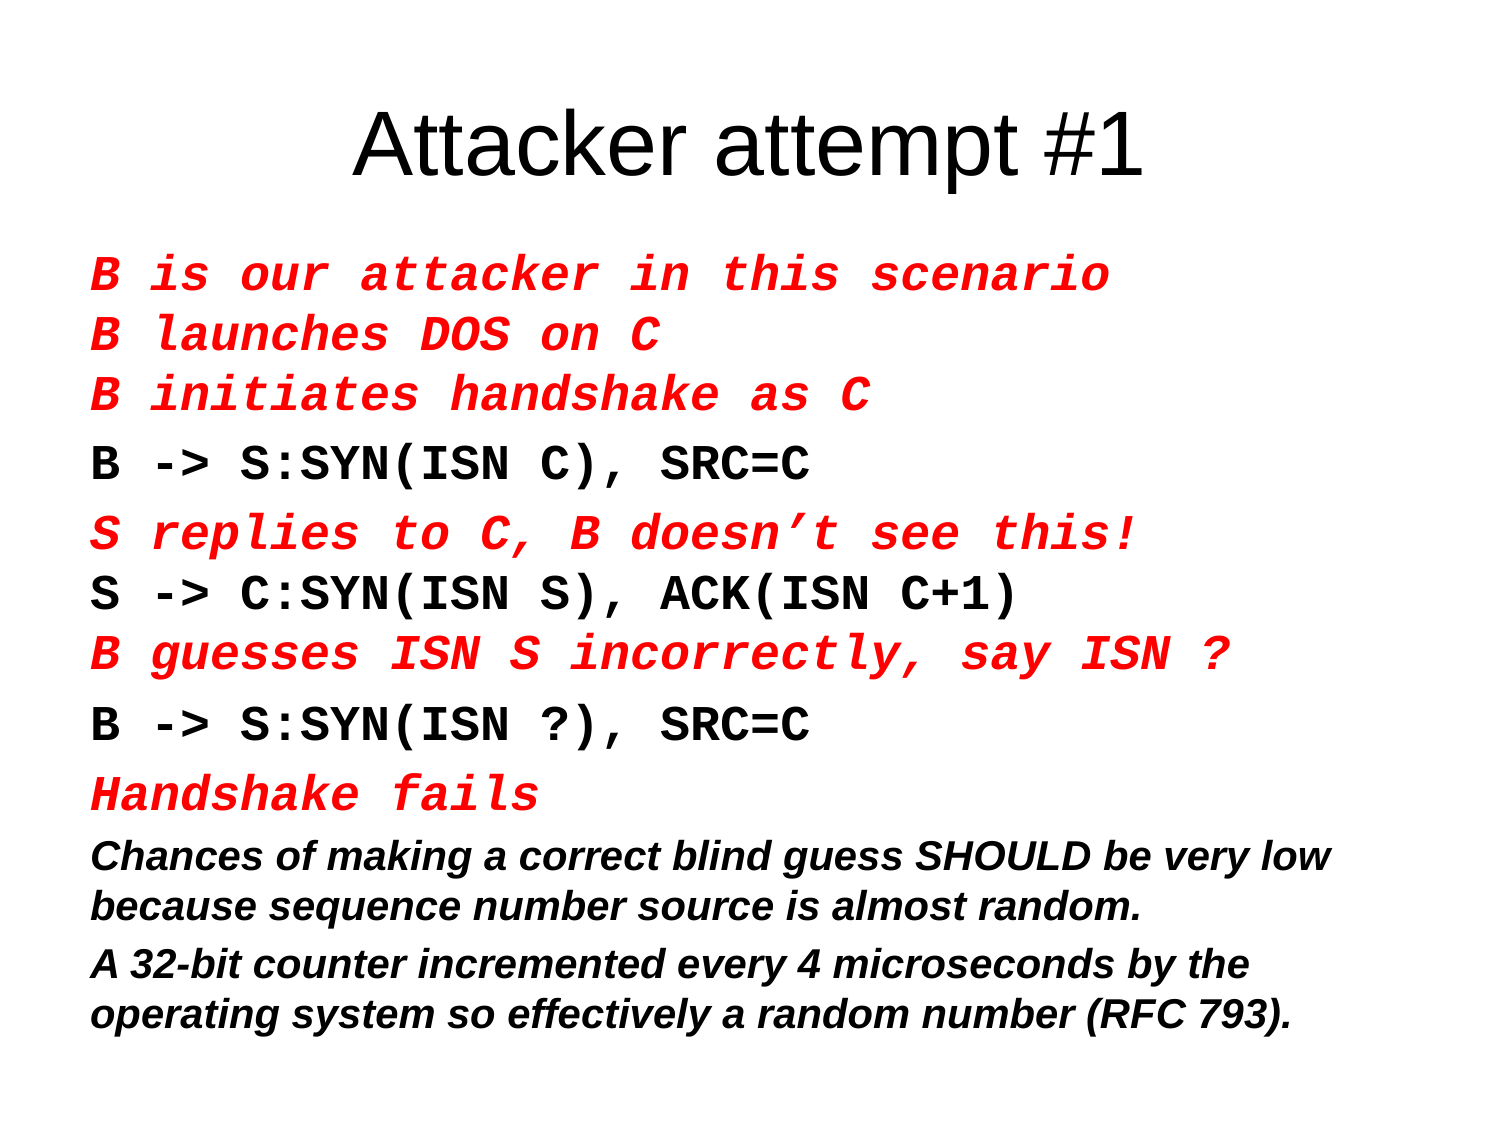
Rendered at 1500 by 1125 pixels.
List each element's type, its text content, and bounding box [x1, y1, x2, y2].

text_box B is our attacker in this scenario B launches DOS on C B initiates handshake as C B -> S:SYN(ISN C), SRC=C S replies to C, B doesn’t see this! S -> C:SYN(ISN S), ACK(ISN C+1) B guesses ISN S incorrectly, say ISN ? B -> S:SYN(ISN ?), SRC=C Handshake fails Chances of making a correct blind guess SHOULD be very low because sequence number source is almost random. A 32-bit counter incremented every 4 microseconds by the operating system so effectively a random number (RFC 793). [74, 232, 1425, 1050]
title Attacker attempt #1 [75, 45, 1425, 233]
